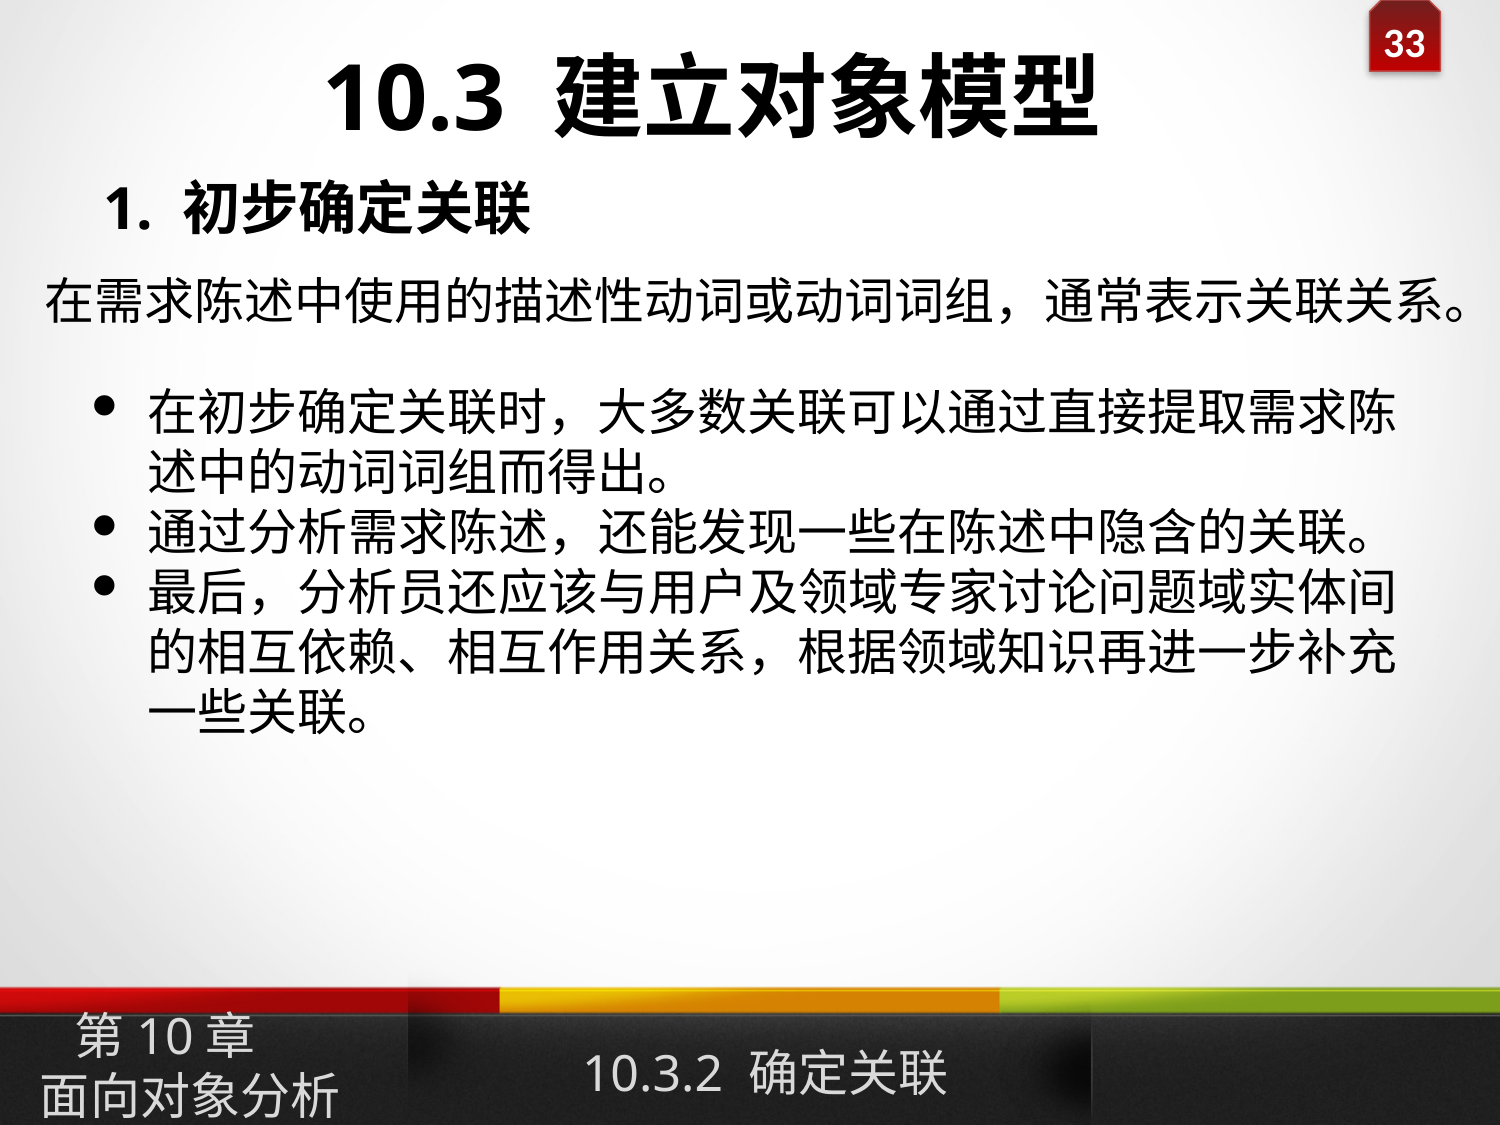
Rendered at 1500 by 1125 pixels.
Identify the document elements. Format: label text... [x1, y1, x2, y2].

picture [0, 0, 1500, 1125]
text_box 在初步确定关联时，大多数关联可以通过直接提取需求陈述中的动词词组而得出。 通过分析需求陈述，还能发现一些在陈述中隐含的关联。 最后，分析员还应该与用户及领域专家讨论问题域实体间的相互依赖、相互作用关系，根据领域知识再进一步补充一些关联。 [76, 373, 1424, 749]
text_box 在需求陈述中使用的描述性动词或动词词组，通常表示关联关系。 [29, 262, 1500, 337]
text_box 10.3.2 确定关联 [458, 1032, 1073, 1111]
text_box 1. 初步确定关联 [88, 188, 1020, 262]
picture [1020, 0, 1500, 262]
text_box 10.3 建立对象模型 [37, 0, 1388, 188]
